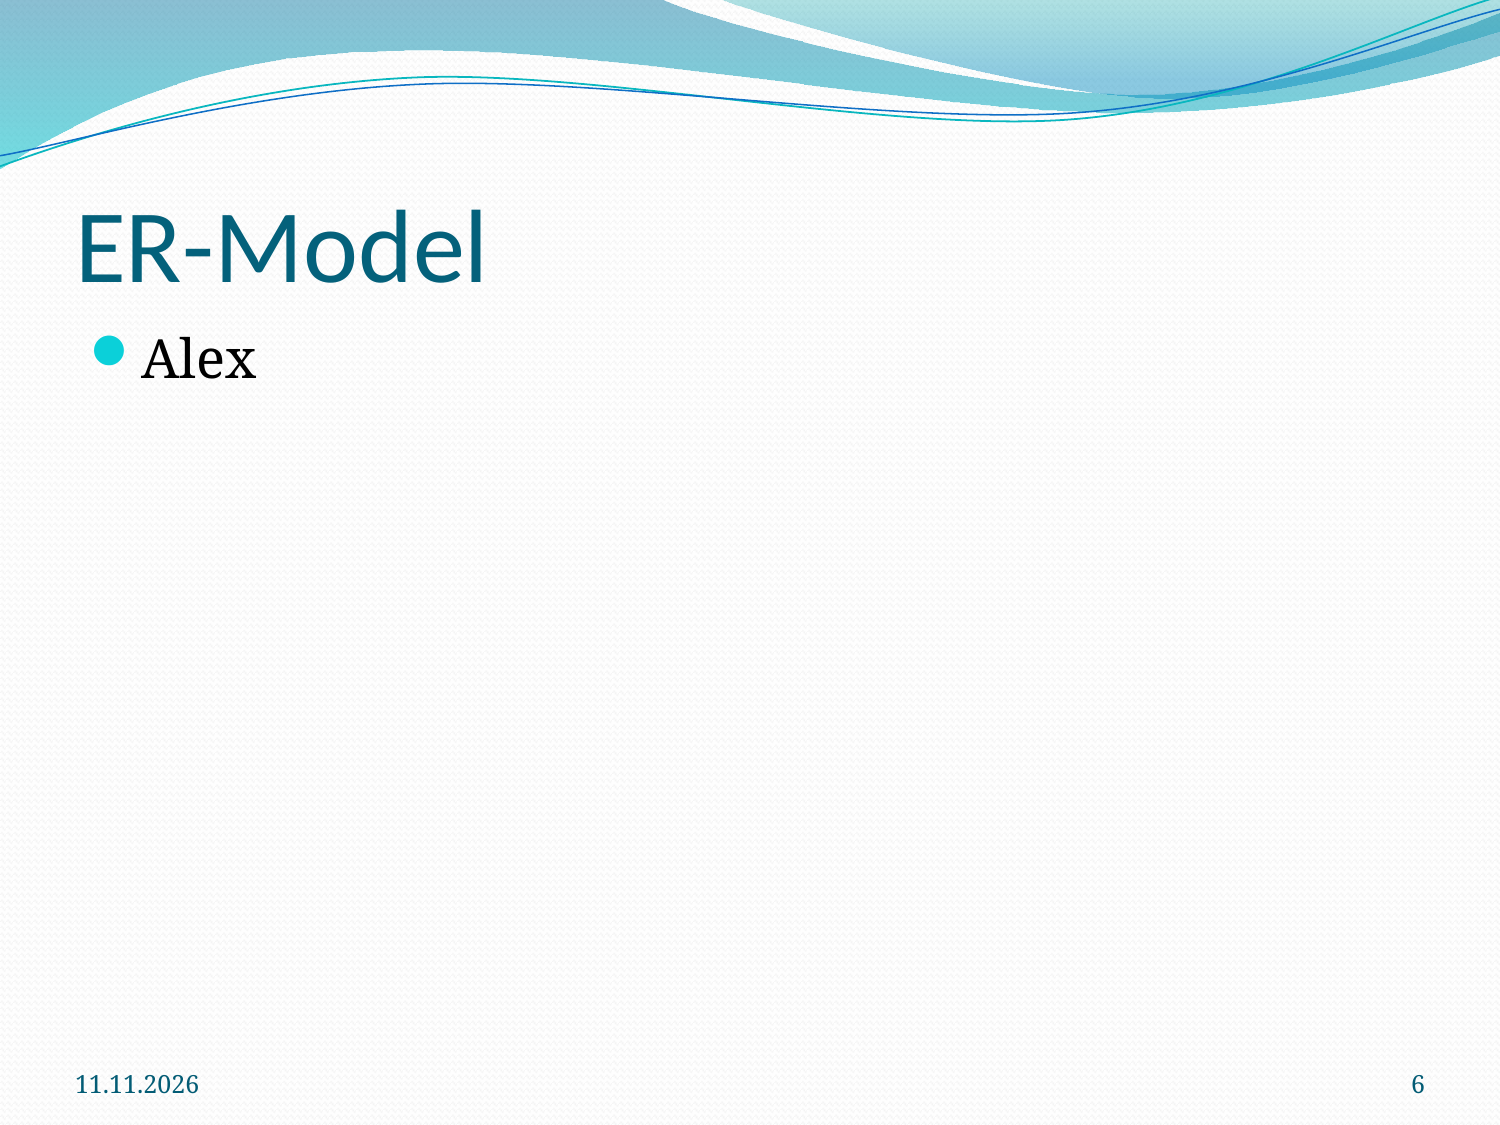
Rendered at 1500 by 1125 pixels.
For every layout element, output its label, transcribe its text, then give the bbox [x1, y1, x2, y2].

slide_number 6 [1299, 1042, 1425, 1103]
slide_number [75, 1042, 425, 1103]
list Alex [75, 317, 1425, 1038]
title ER-Model [75, 115, 1425, 303]
